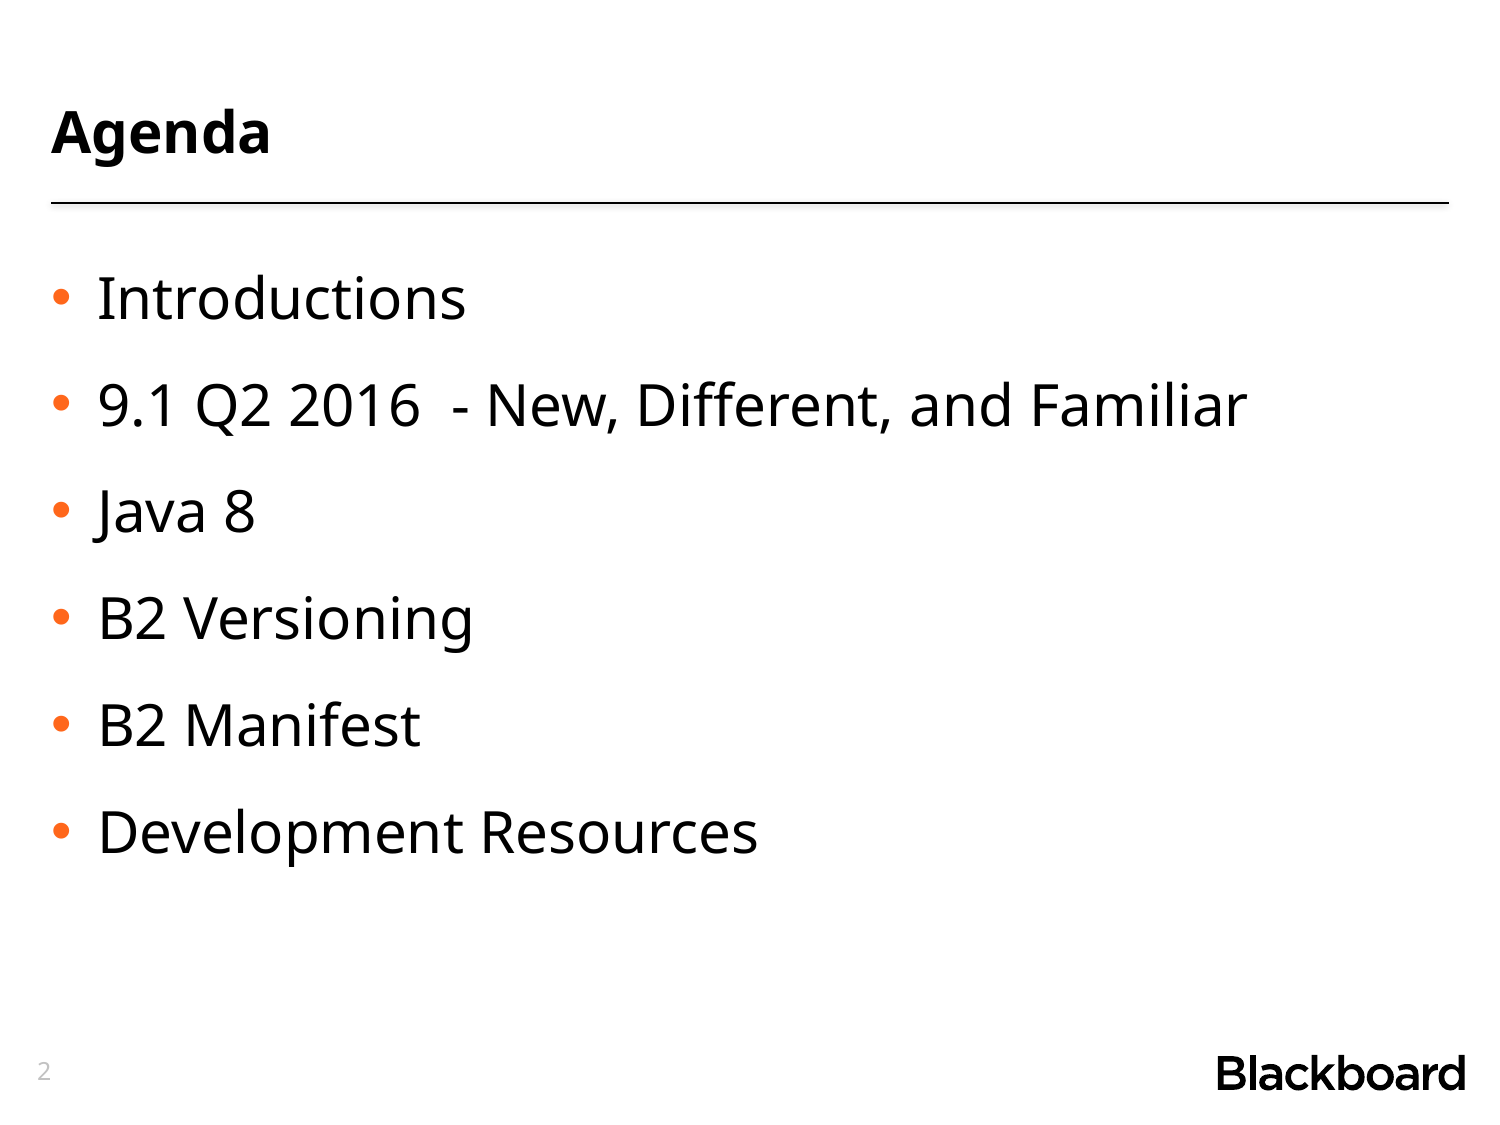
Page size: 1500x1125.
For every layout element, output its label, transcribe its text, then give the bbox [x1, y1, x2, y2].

title Agenda [51, 46, 1449, 174]
slide_number 2 [22, 1042, 130, 1103]
list Introductions 9.1 Q2 2016 - New, Different, and Familiar Java 8 B2 Versioning B2 Manifest Development Resources [51, 253, 1449, 1021]
